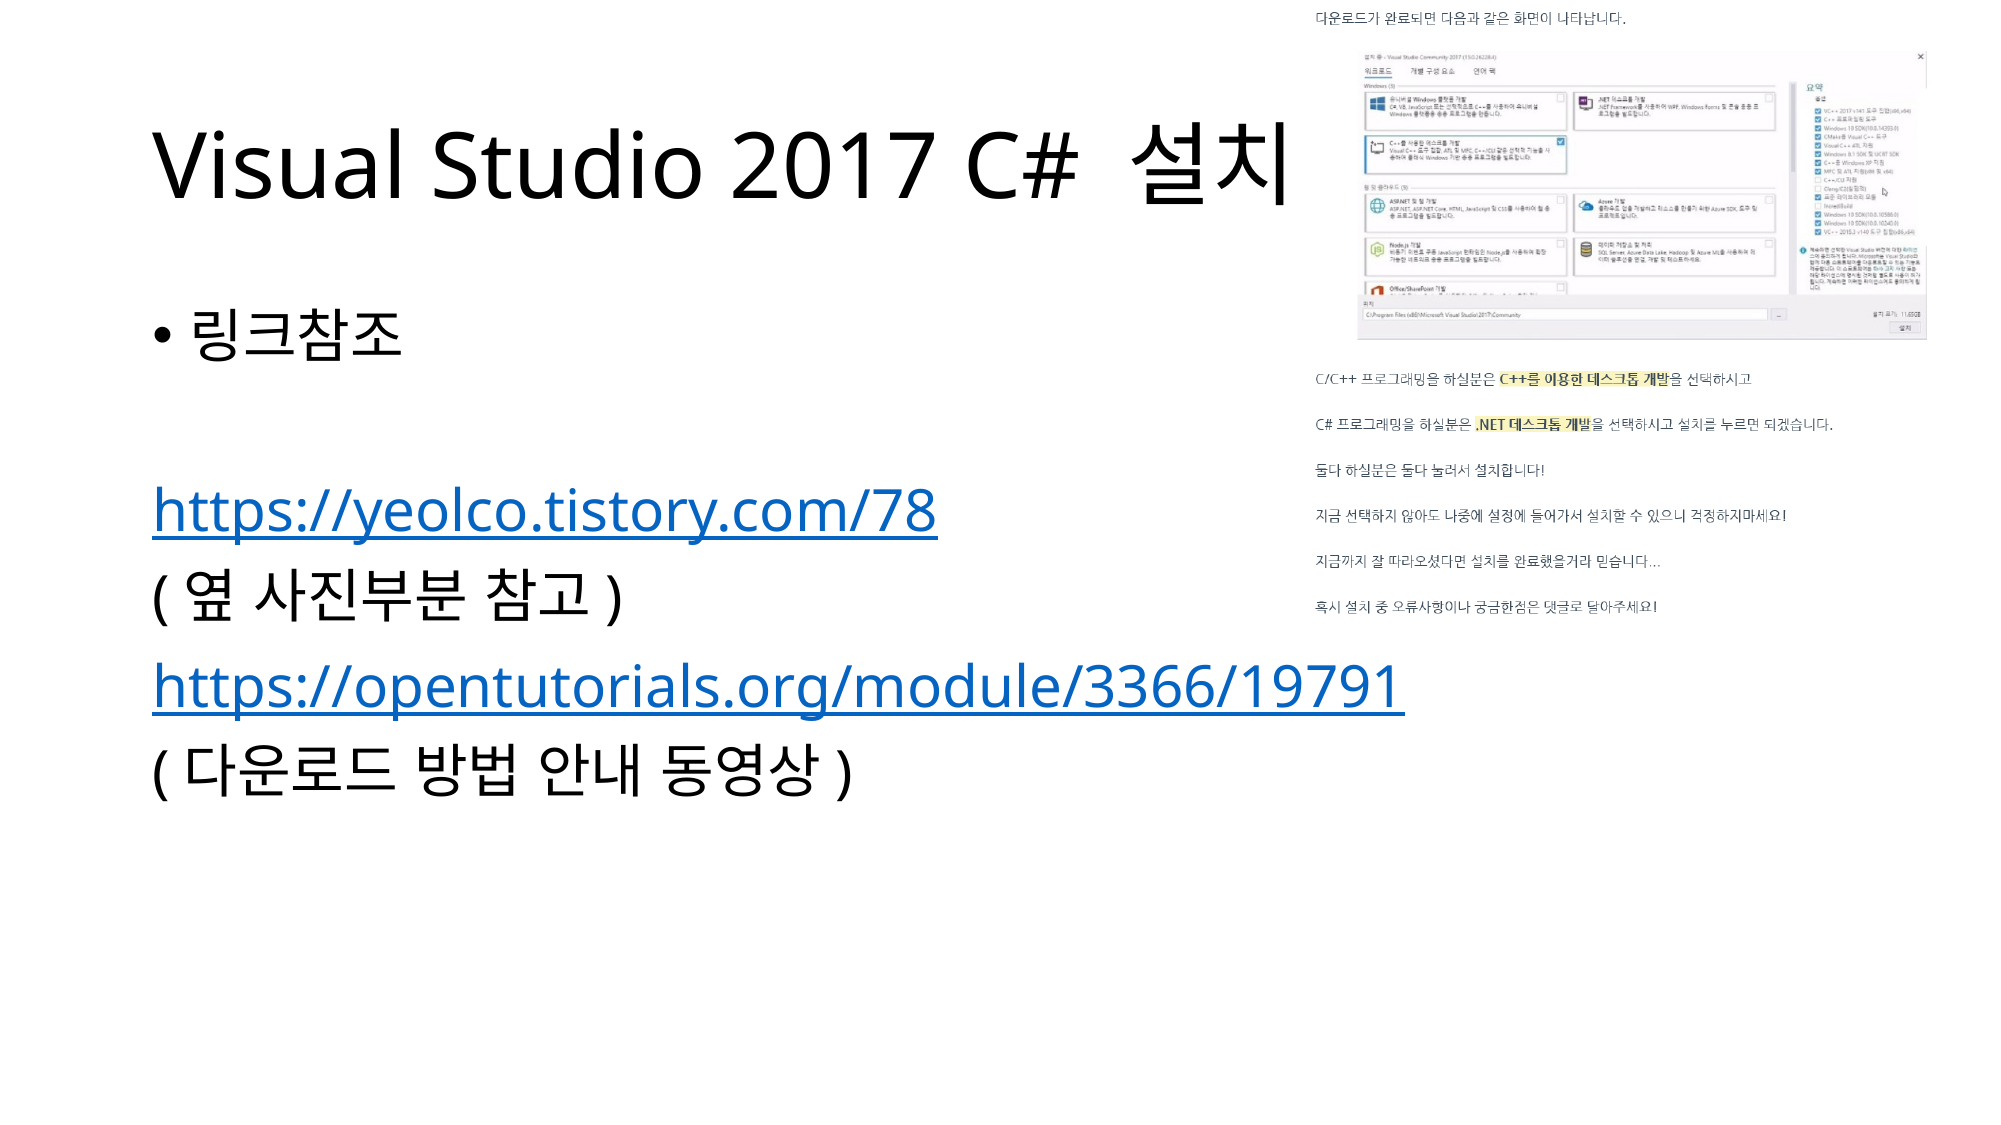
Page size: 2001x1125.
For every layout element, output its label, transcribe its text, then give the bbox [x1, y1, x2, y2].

picture [1295, 0, 1943, 639]
title Visual Studio 2017 C# 설치 [137, 59, 1295, 278]
list 링크참조 https://yeolco.tistory.com/78 (옆 사진부분 참고) https://opentutorials.org/module/3366/19791 (다운로드 방법 안내 동영상) [137, 299, 1863, 1014]
